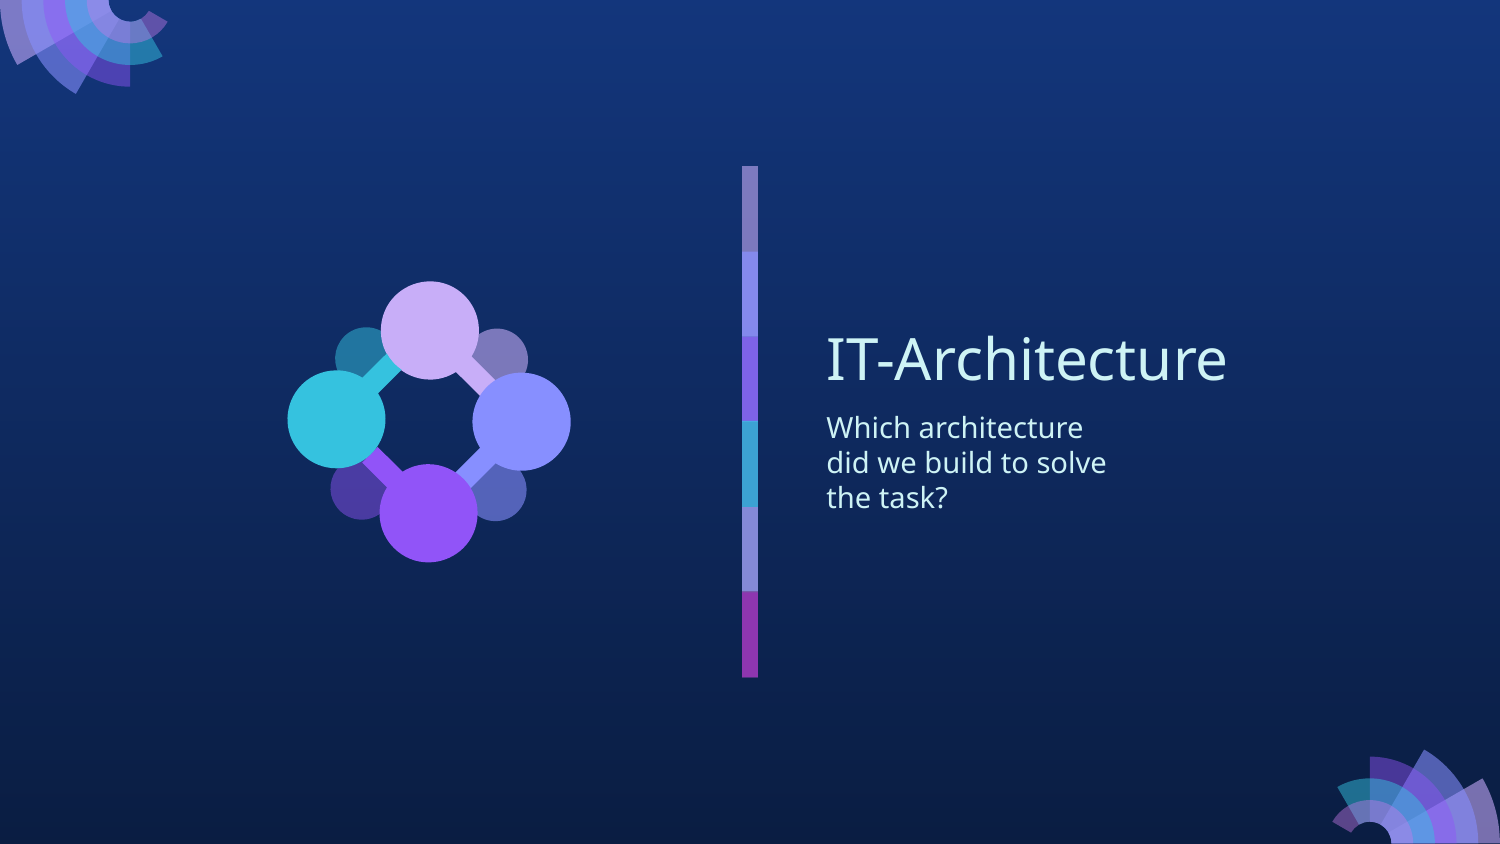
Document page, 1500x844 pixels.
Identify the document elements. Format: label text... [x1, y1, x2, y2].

list Which architecture did we build to solve the task? [811, 394, 1125, 691]
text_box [0, 0, 168, 95]
title IT-Architecture [811, 247, 1283, 407]
text_box [455, 372, 571, 488]
text_box [287, 353, 402, 469]
text_box [380, 281, 495, 395]
text_box [473, 328, 529, 379]
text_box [1331, 749, 1500, 844]
text_box [330, 462, 386, 520]
text_box [362, 447, 478, 563]
text_box [472, 464, 527, 522]
text_box [335, 327, 386, 377]
